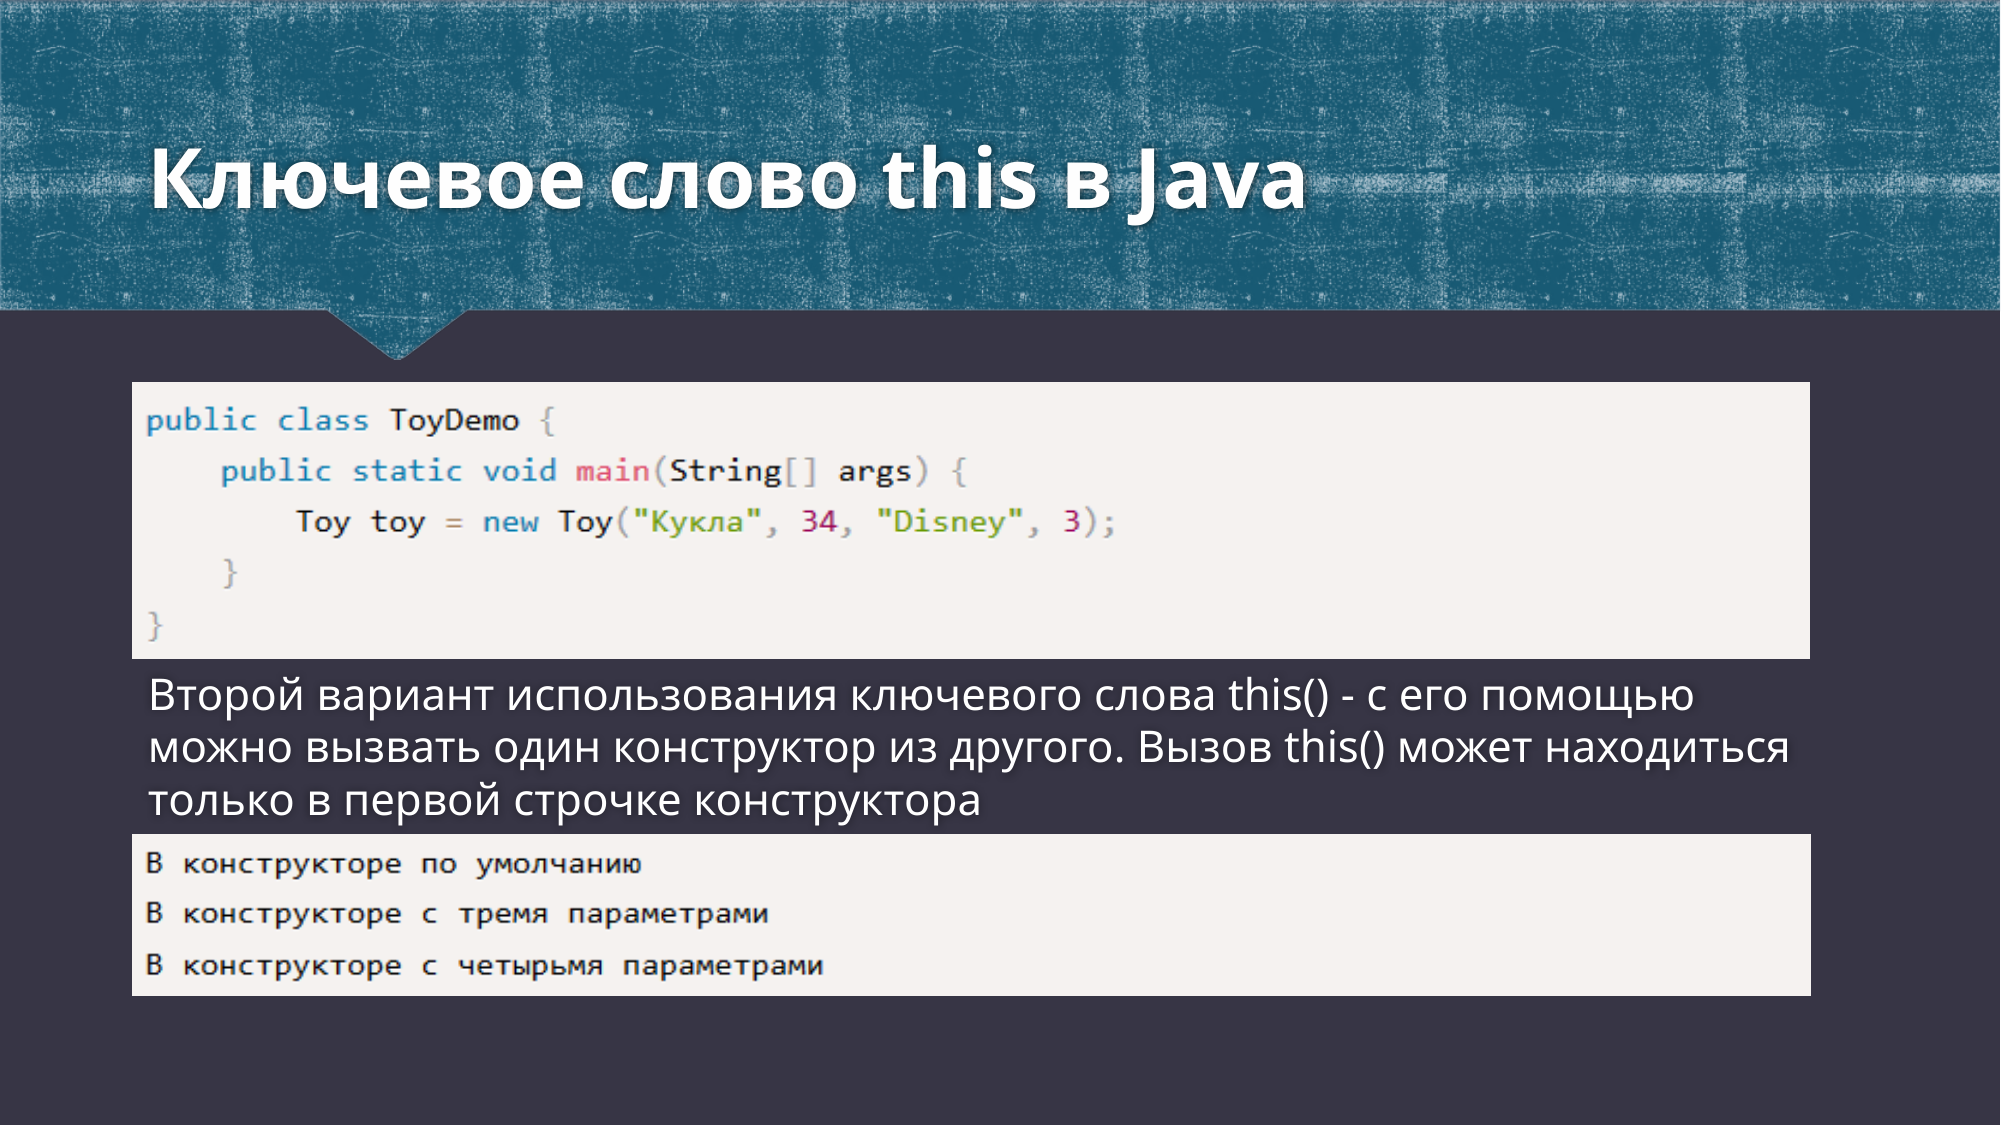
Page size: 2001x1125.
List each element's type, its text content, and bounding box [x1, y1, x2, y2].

picture [133, 834, 1812, 996]
picture [132, 382, 1810, 659]
title Ключевое слово this в Java [132, 73, 1868, 233]
list Второй вариант использования ключевого слова this() - с его помощью можно вызвать один конструктор из другого. Вызов this() может находиться только в первой строчке конструктора [132, 659, 1836, 835]
